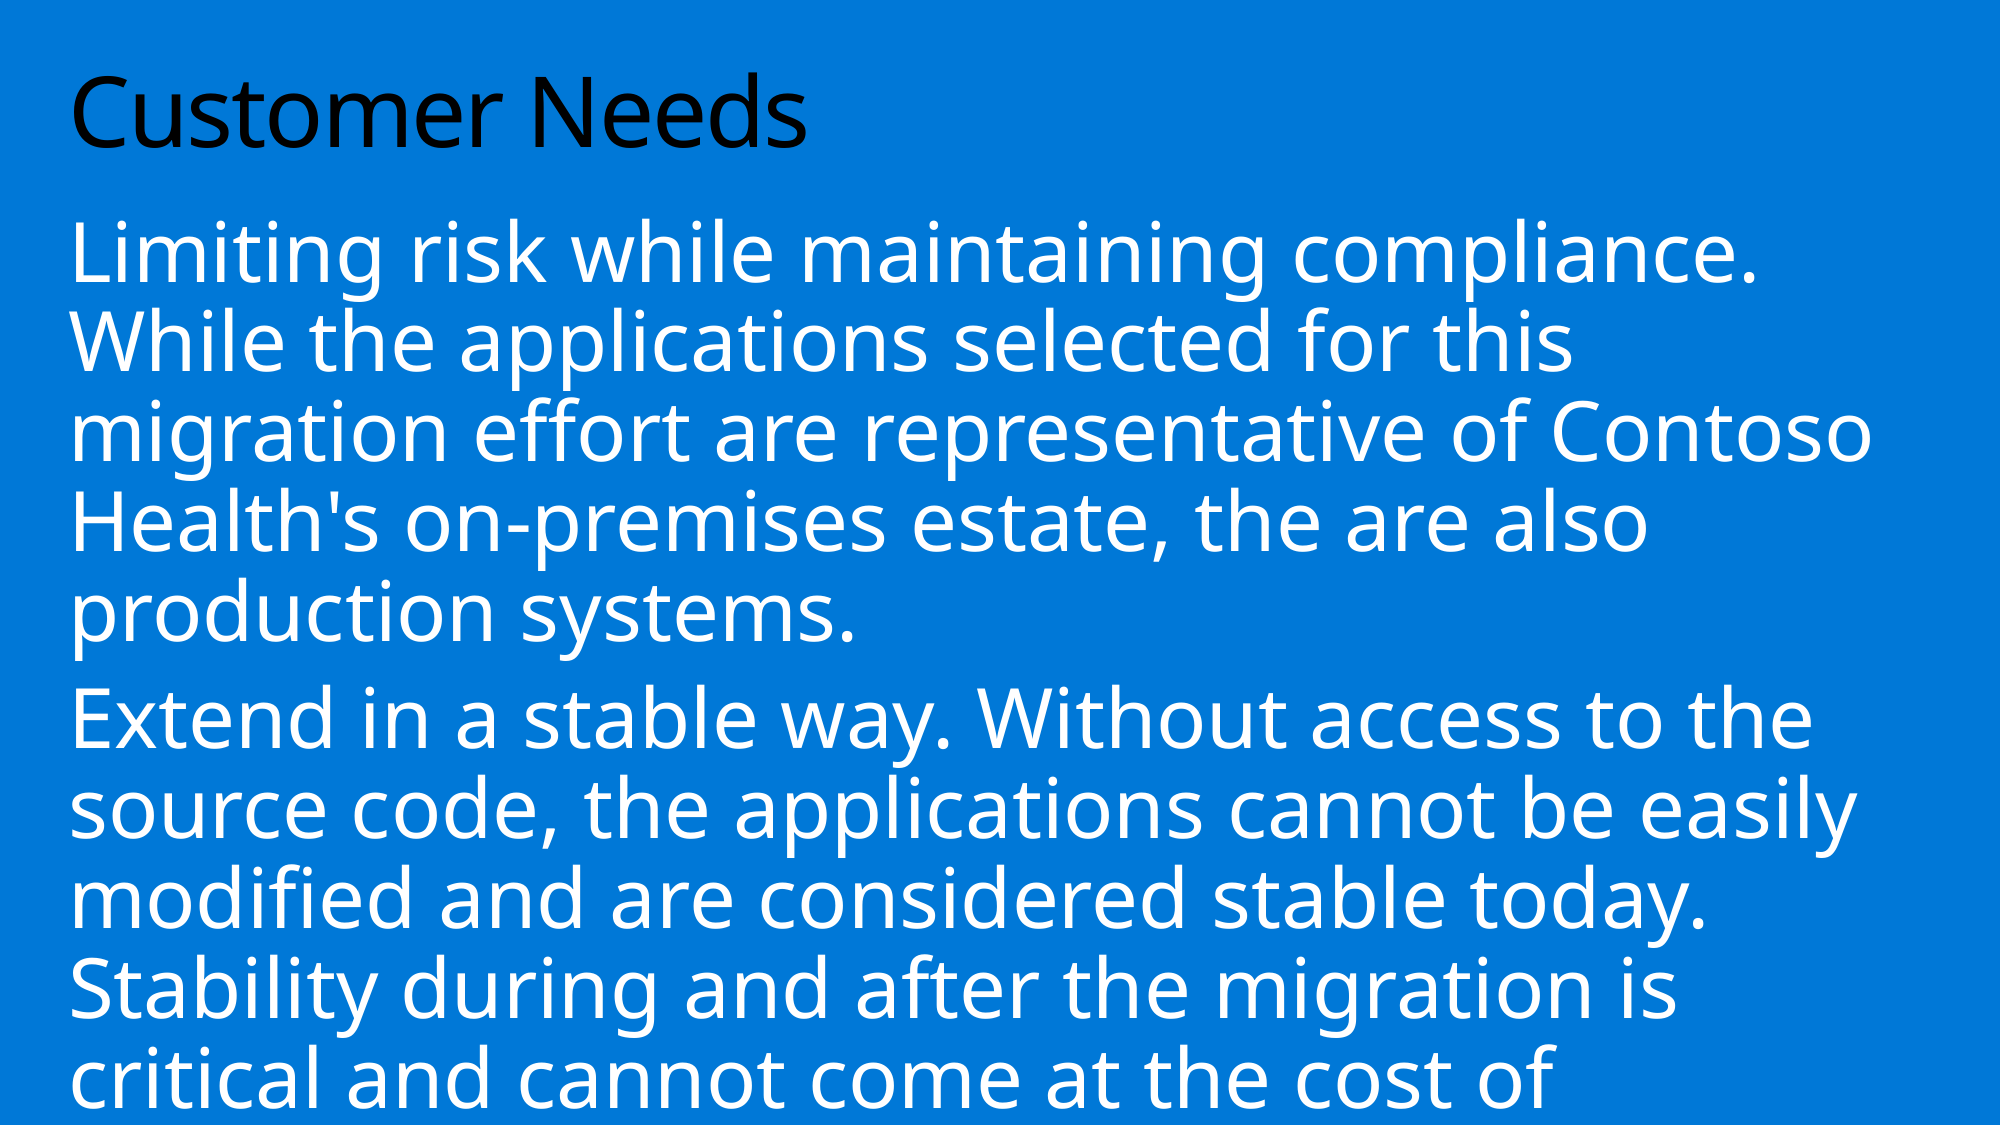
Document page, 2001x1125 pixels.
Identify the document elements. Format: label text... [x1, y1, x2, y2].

list Limiting risk while maintaining compliance. While the applications selected for this migration effort are representative of Contoso Health's on-premises estate, the are also production systems. Extend in a stable way. Without access to the source code, the applications cannot be easily modified and are considered stable today. Stability during and after the migration is critical and cannot come at the cost of modernization. [44, 195, 1956, 1064]
title Customer Needs [44, 47, 1957, 196]
